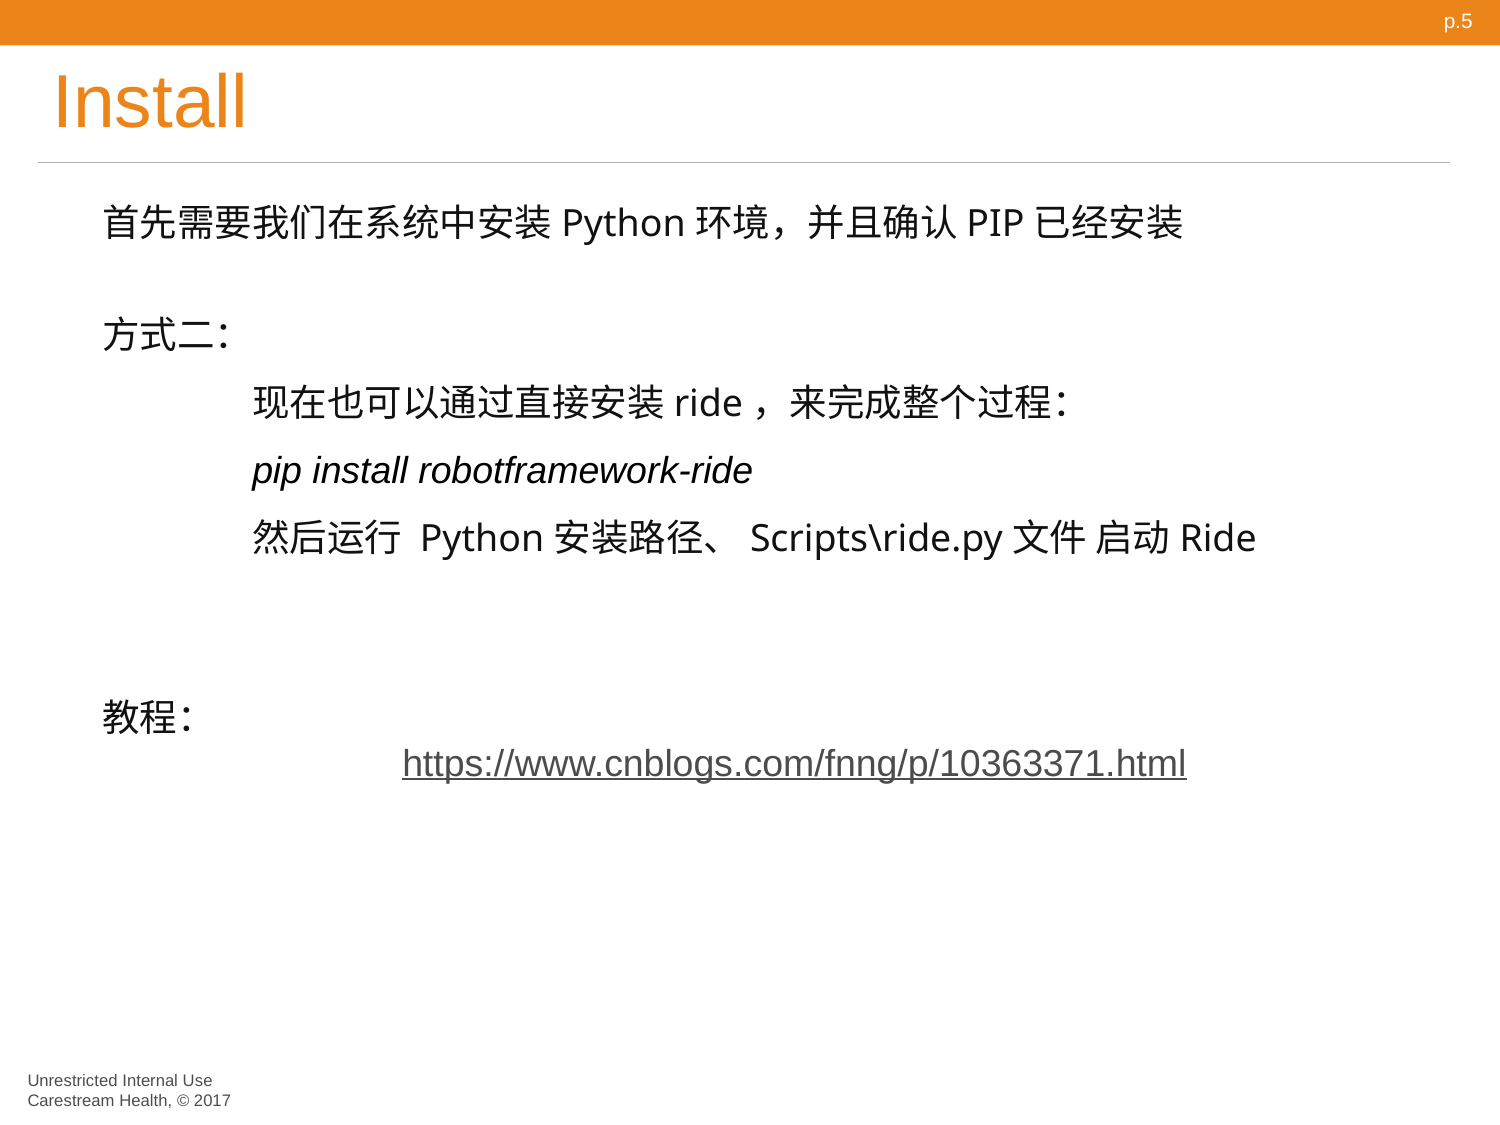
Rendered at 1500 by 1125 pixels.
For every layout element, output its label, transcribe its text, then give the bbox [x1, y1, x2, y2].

slide_number p.5 [1124, 0, 1488, 51]
text_box 首先需要我们在系统中安装Python环境，并且确认PIP已经安装 方式二： 现在也可以通过直接安装ride，来完成整个过程： pip install robotframework-ride 然后运行 Python安装路径、Scripts\ride.py文件 启动Ride 教程： https://www.cnblogs.com/fnng/p/10363371.html [87, 191, 1413, 926]
title Install [37, 49, 1463, 153]
footer Unrestricted Internal Use Carestream Health, © 2017 [12, 1062, 488, 1116]
